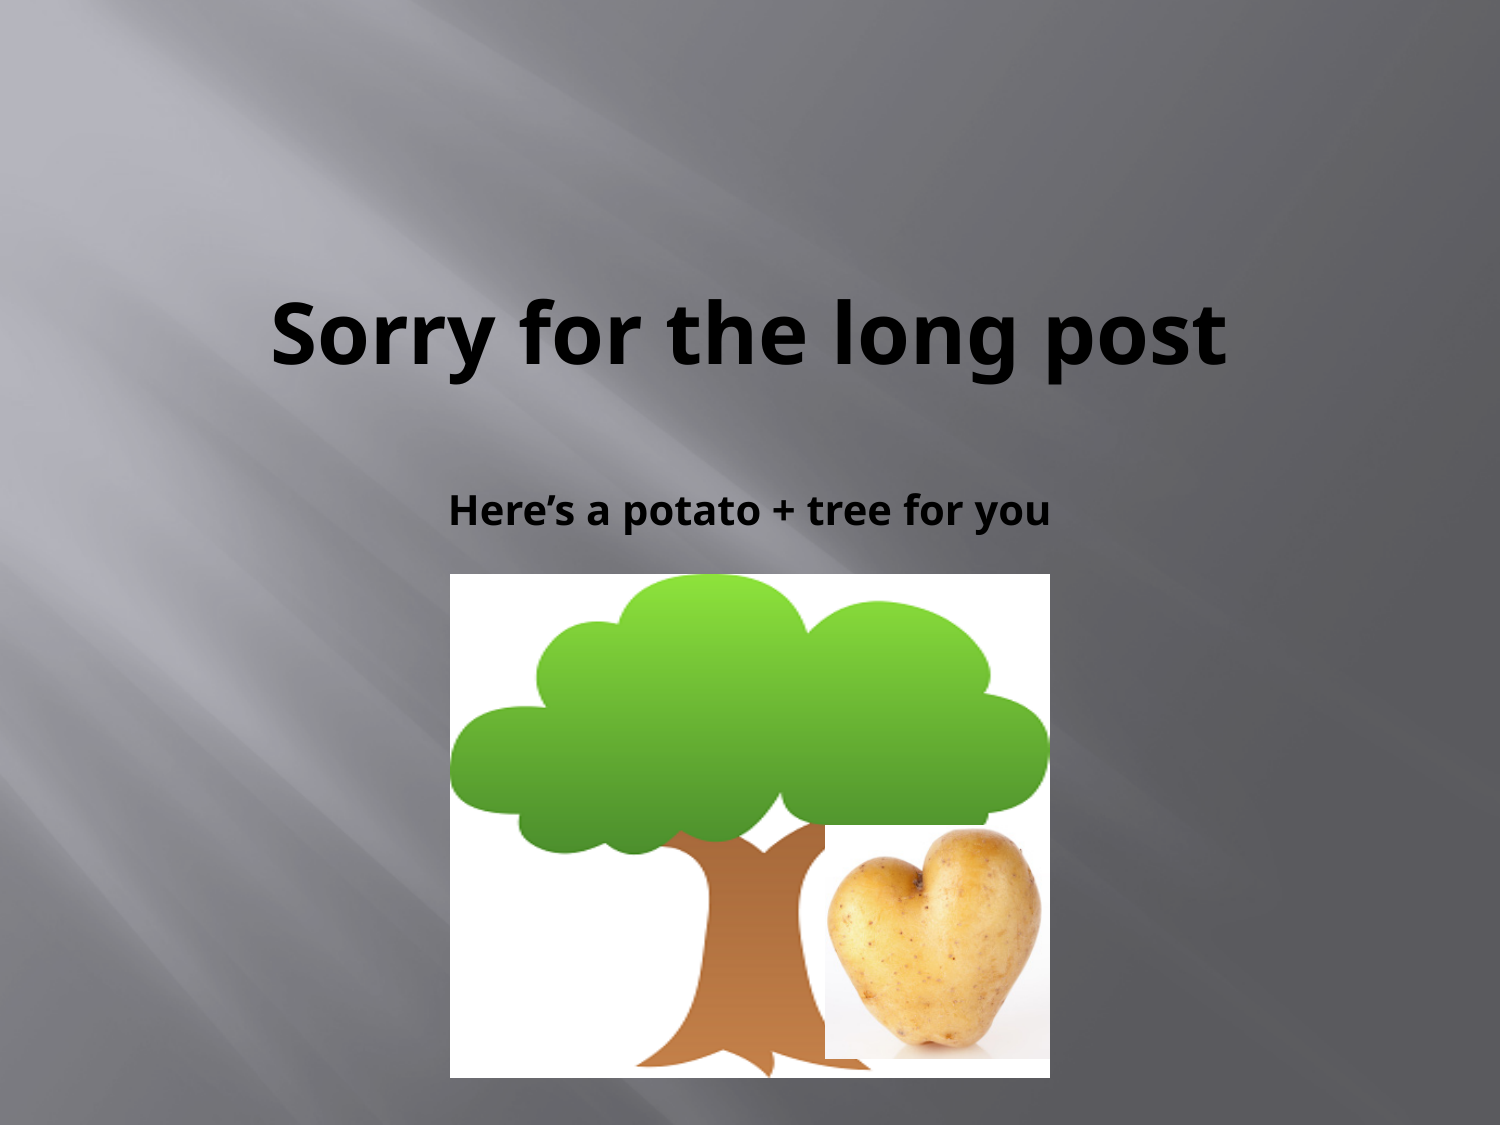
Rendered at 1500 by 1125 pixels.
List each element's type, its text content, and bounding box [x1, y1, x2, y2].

picture [449, 574, 1051, 1078]
title Sorry for the long post Here’s a potato + tree for you [75, 87, 1425, 725]
